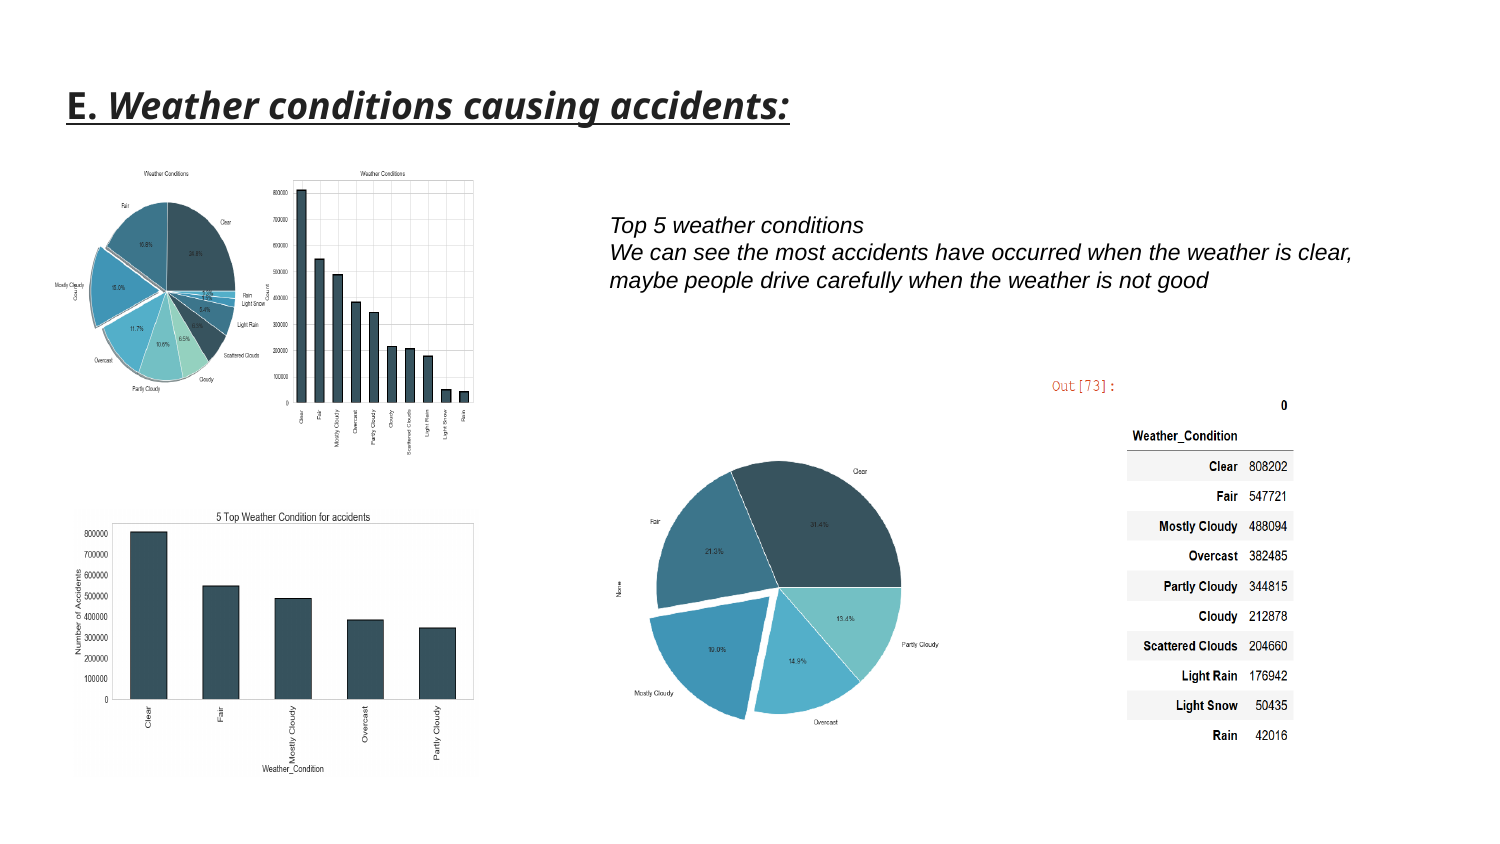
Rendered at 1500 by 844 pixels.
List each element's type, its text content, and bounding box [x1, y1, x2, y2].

text_box Top 5 weather conditions We can see the most accidents have occurred when the weather is clear, maybe people drive carefully when the weather is not good [594, 203, 1425, 336]
picture [50, 166, 479, 459]
picture [1045, 372, 1402, 752]
title E. Weather conditions causing accidents: [51, 67, 1449, 167]
picture [73, 508, 479, 777]
picture [611, 421, 943, 754]
